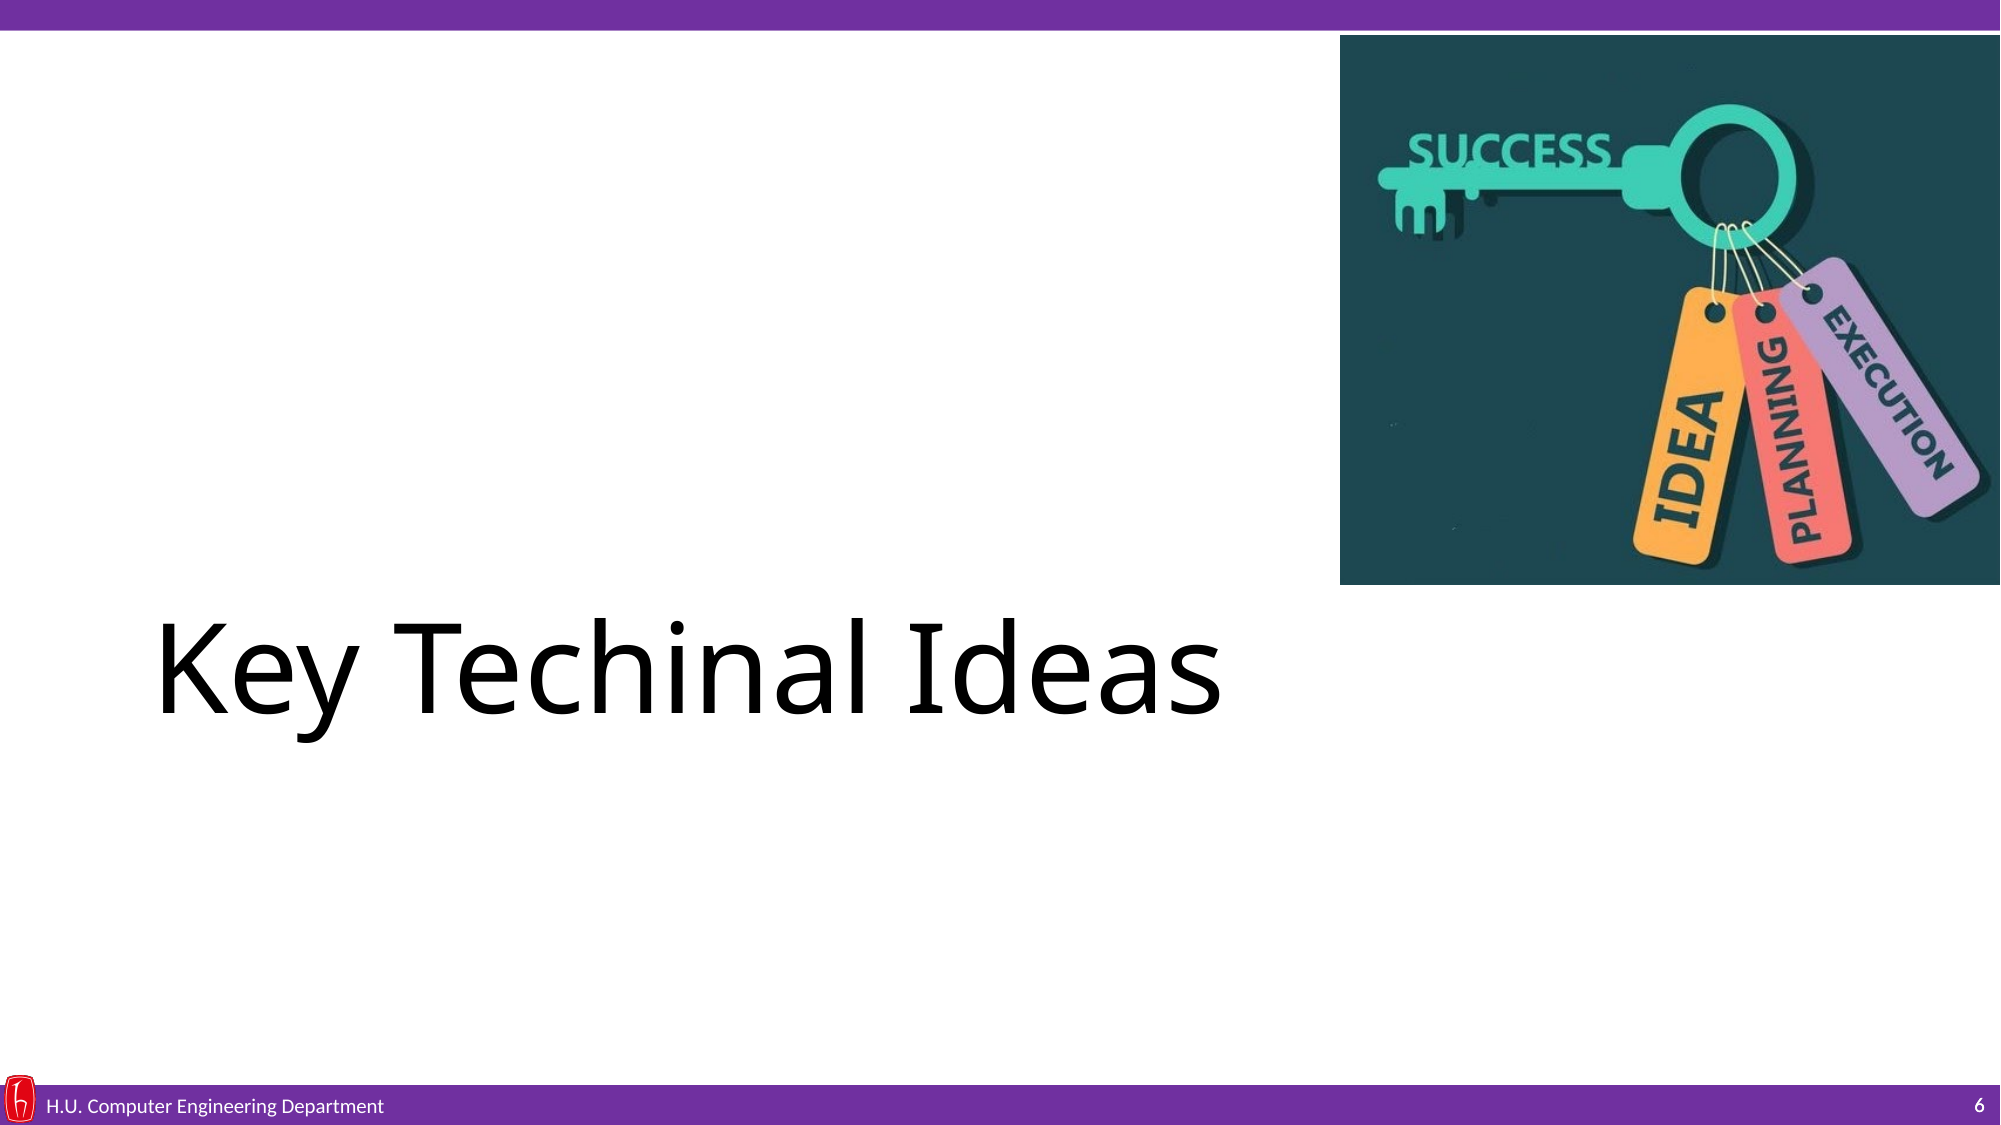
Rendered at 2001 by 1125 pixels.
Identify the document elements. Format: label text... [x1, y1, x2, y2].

slide_number 6 [1839, 1084, 2000, 1124]
picture [1340, 35, 2000, 585]
picture [4, 1075, 36, 1123]
title Key Techinal Ideas [136, 280, 1862, 749]
